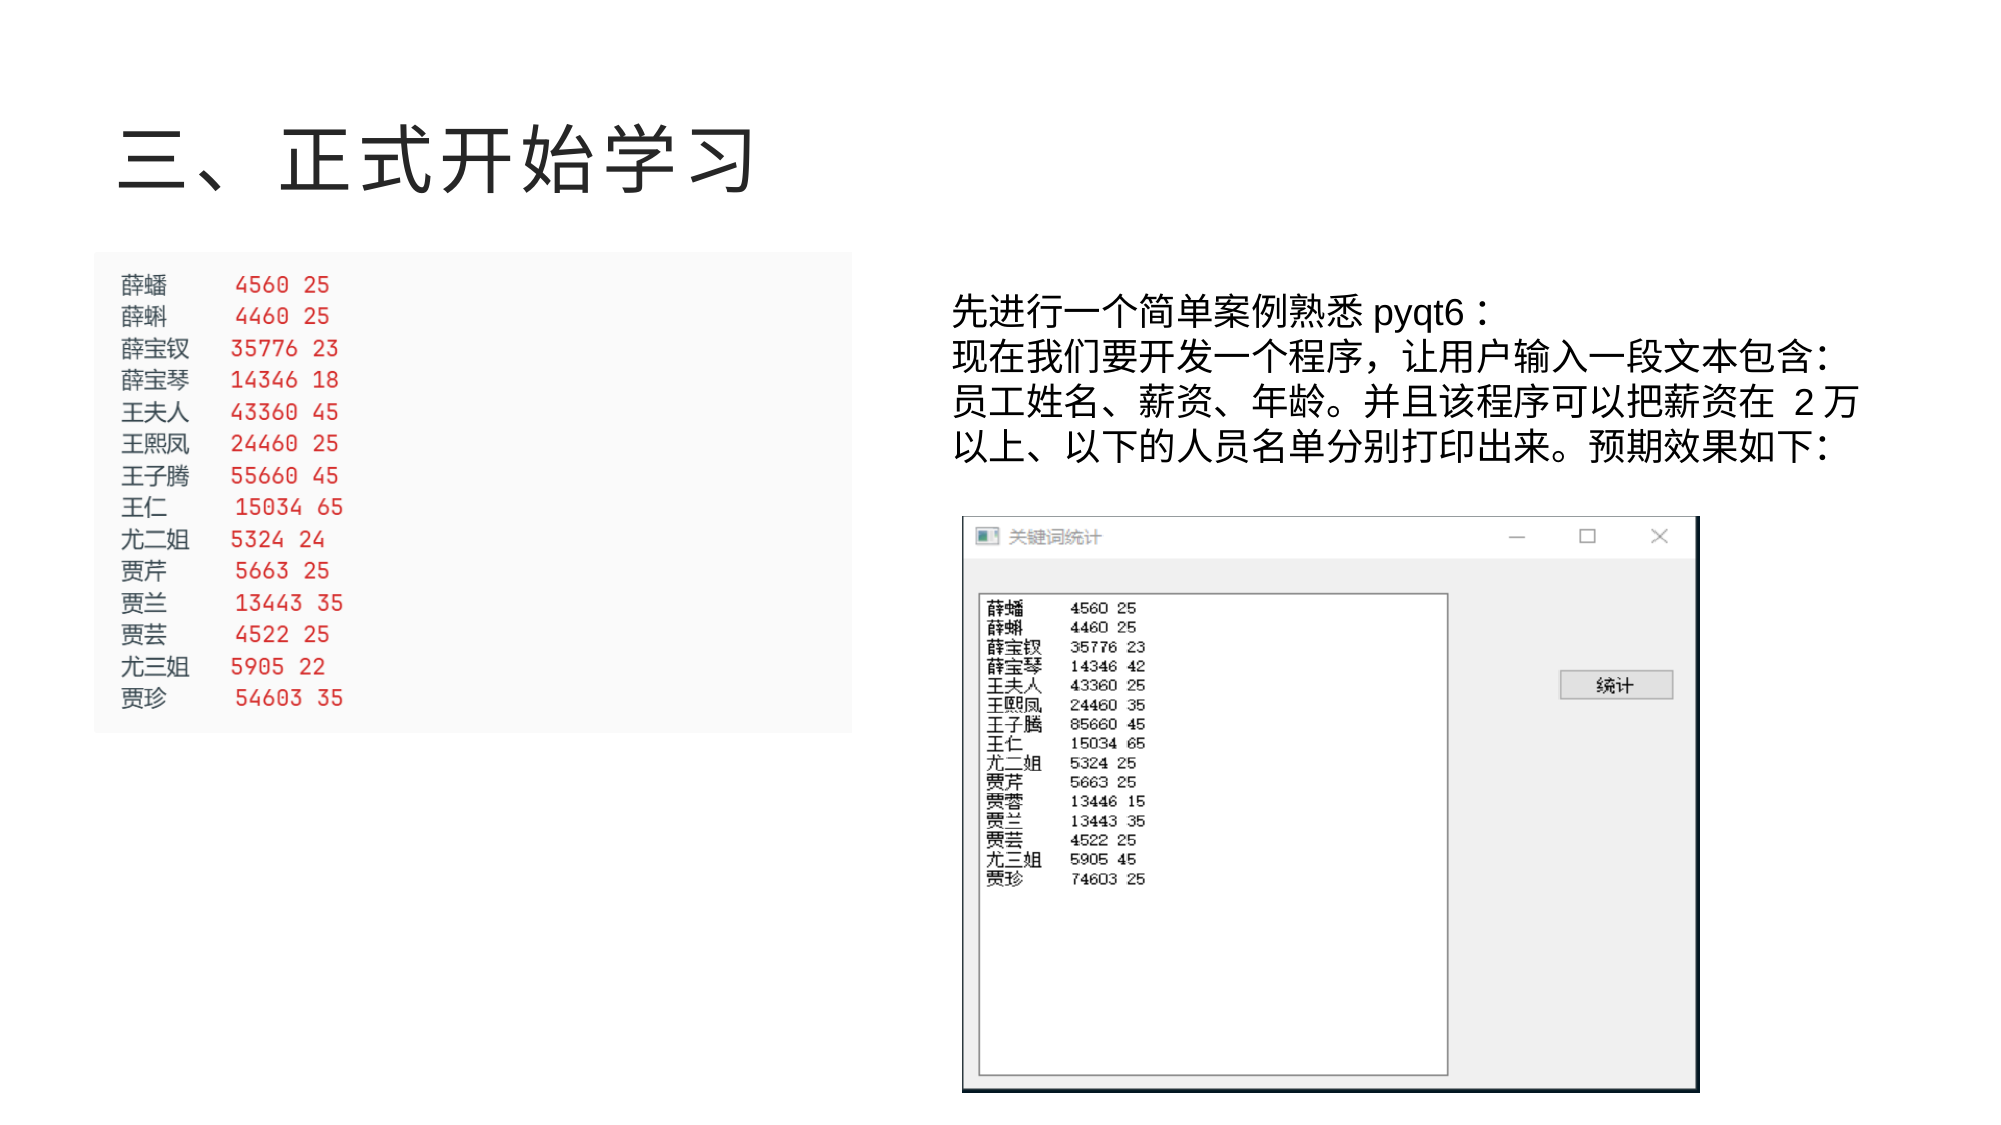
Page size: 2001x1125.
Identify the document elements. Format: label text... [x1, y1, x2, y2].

title 三、正式开始学习 [99, 99, 1900, 216]
text_box 先进行一个简单案例熟悉pyqt6： 现在我们要开发一个程序，让用户输入一段文本包含：员工姓名、薪资、年龄。并且该程序可以把薪资在 2万 以上、以下的人员名单分别打印出来。预期效果如下： [936, 280, 1900, 476]
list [91, 251, 852, 735]
picture [960, 515, 1703, 1094]
